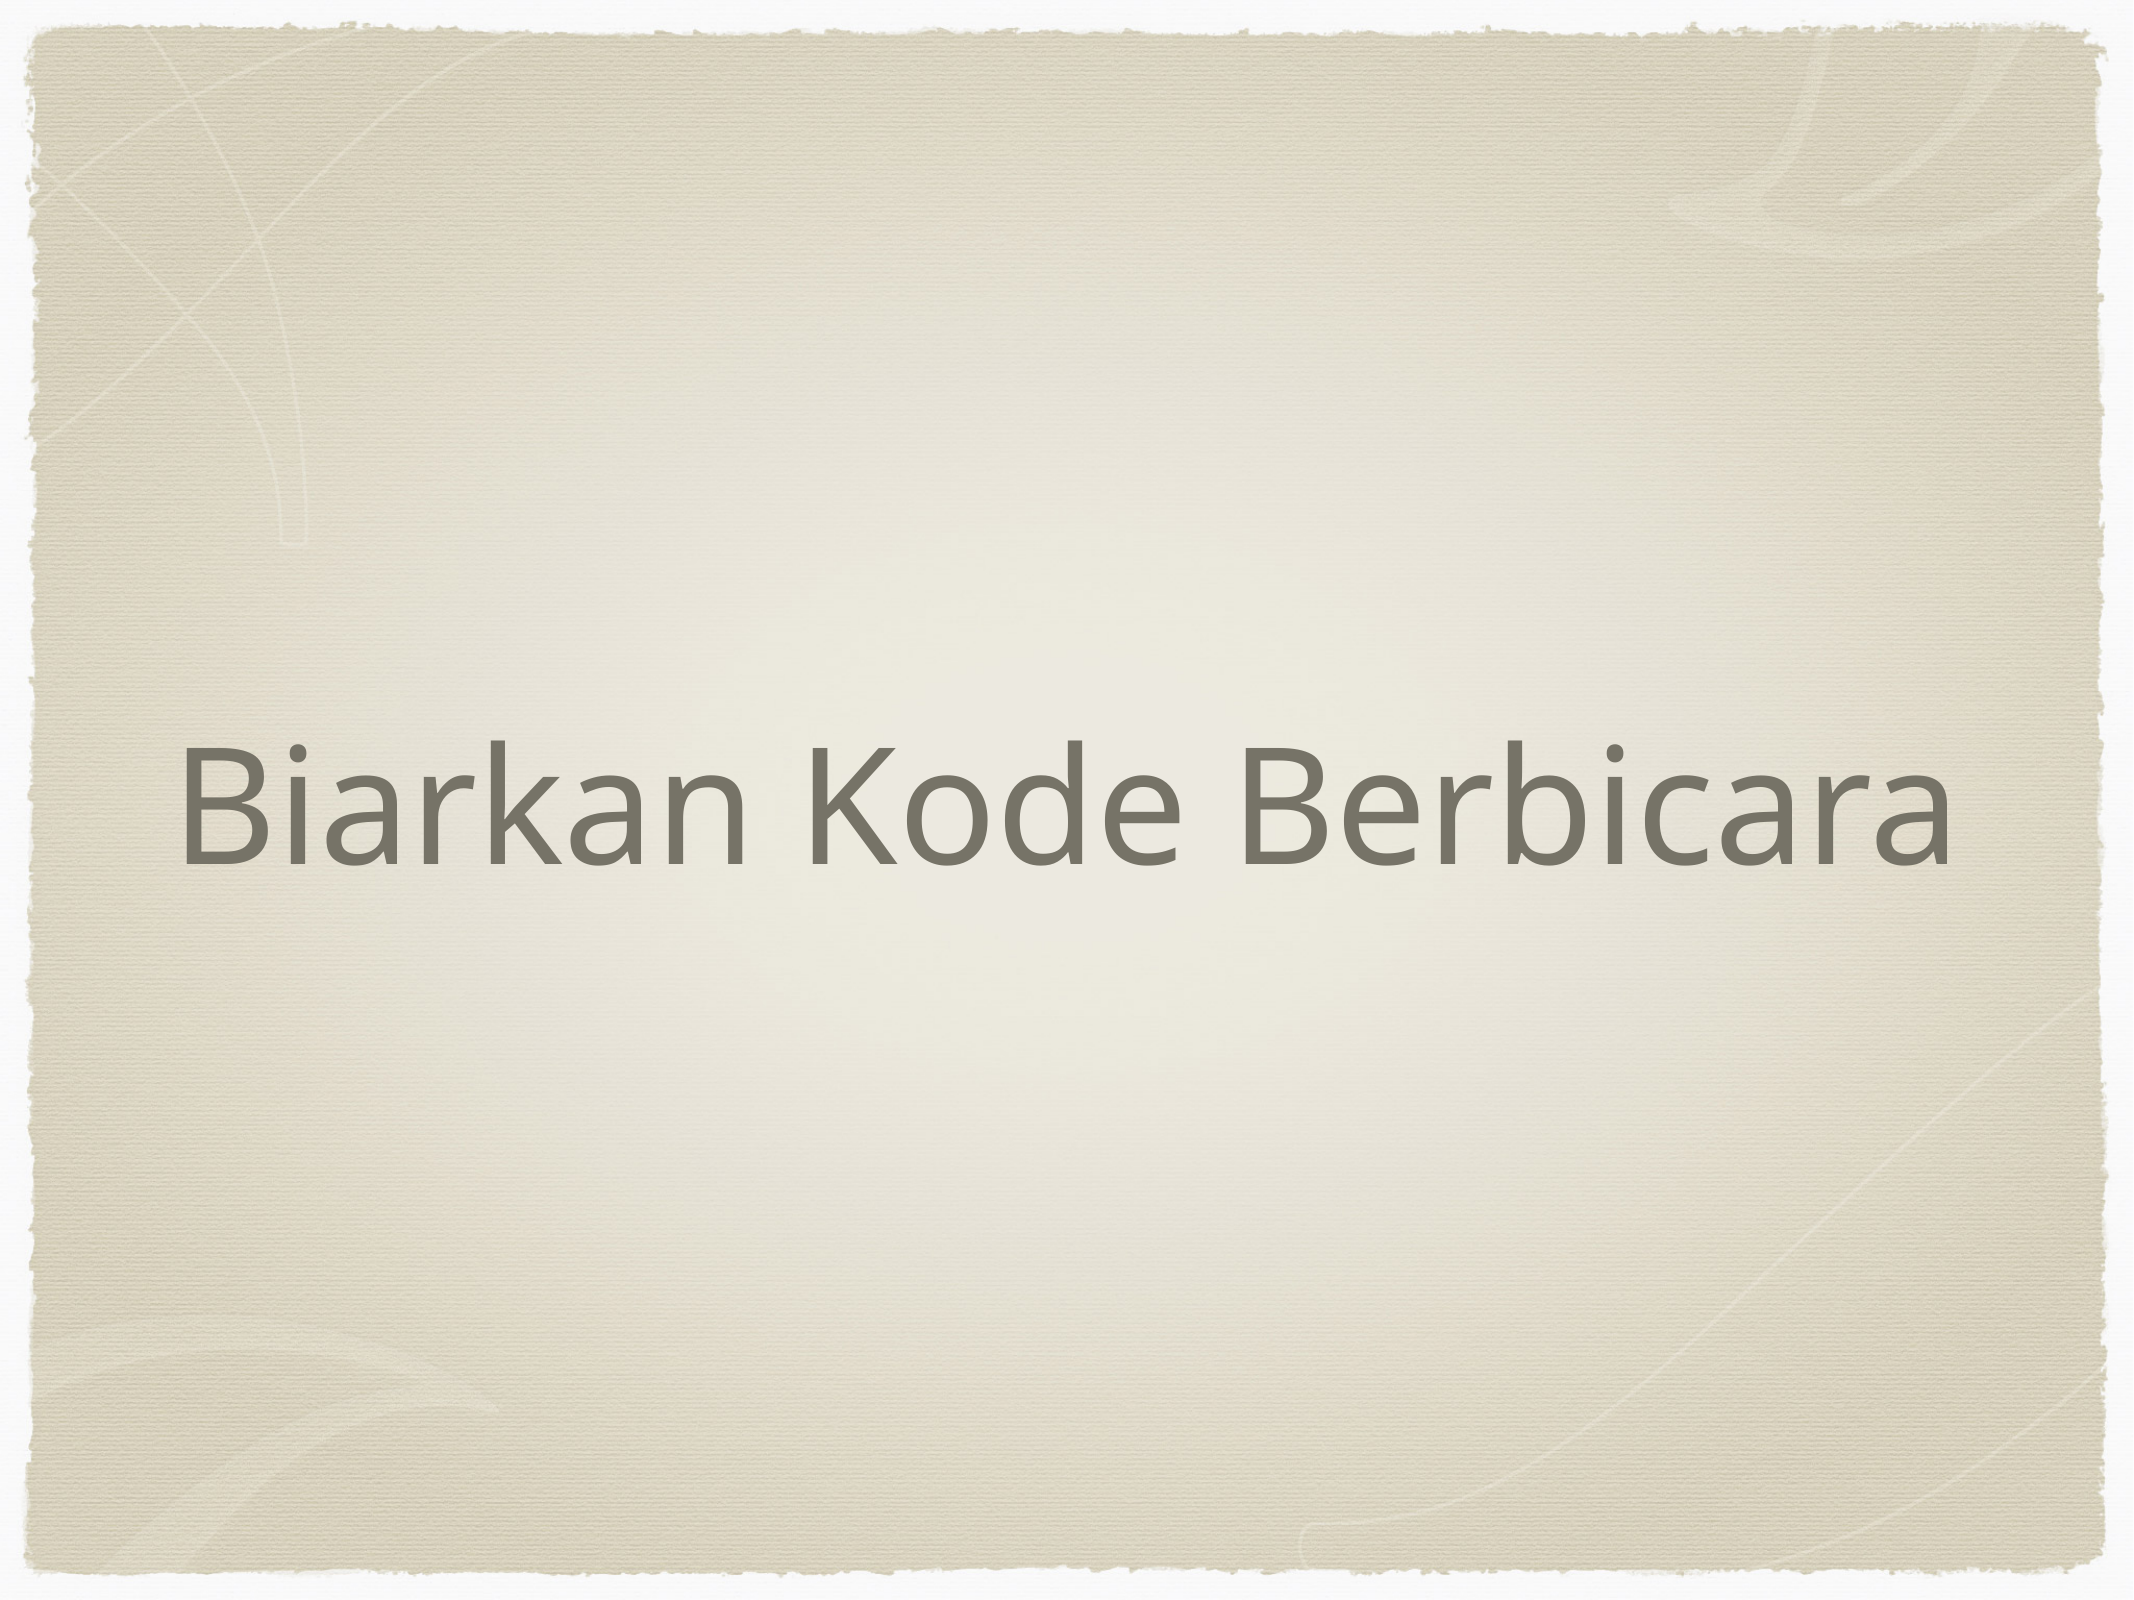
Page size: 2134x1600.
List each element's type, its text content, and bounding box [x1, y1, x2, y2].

title Biarkan Kode Berbicara [128, 599, 2005, 1001]
picture [0, 0, 2134, 1600]
